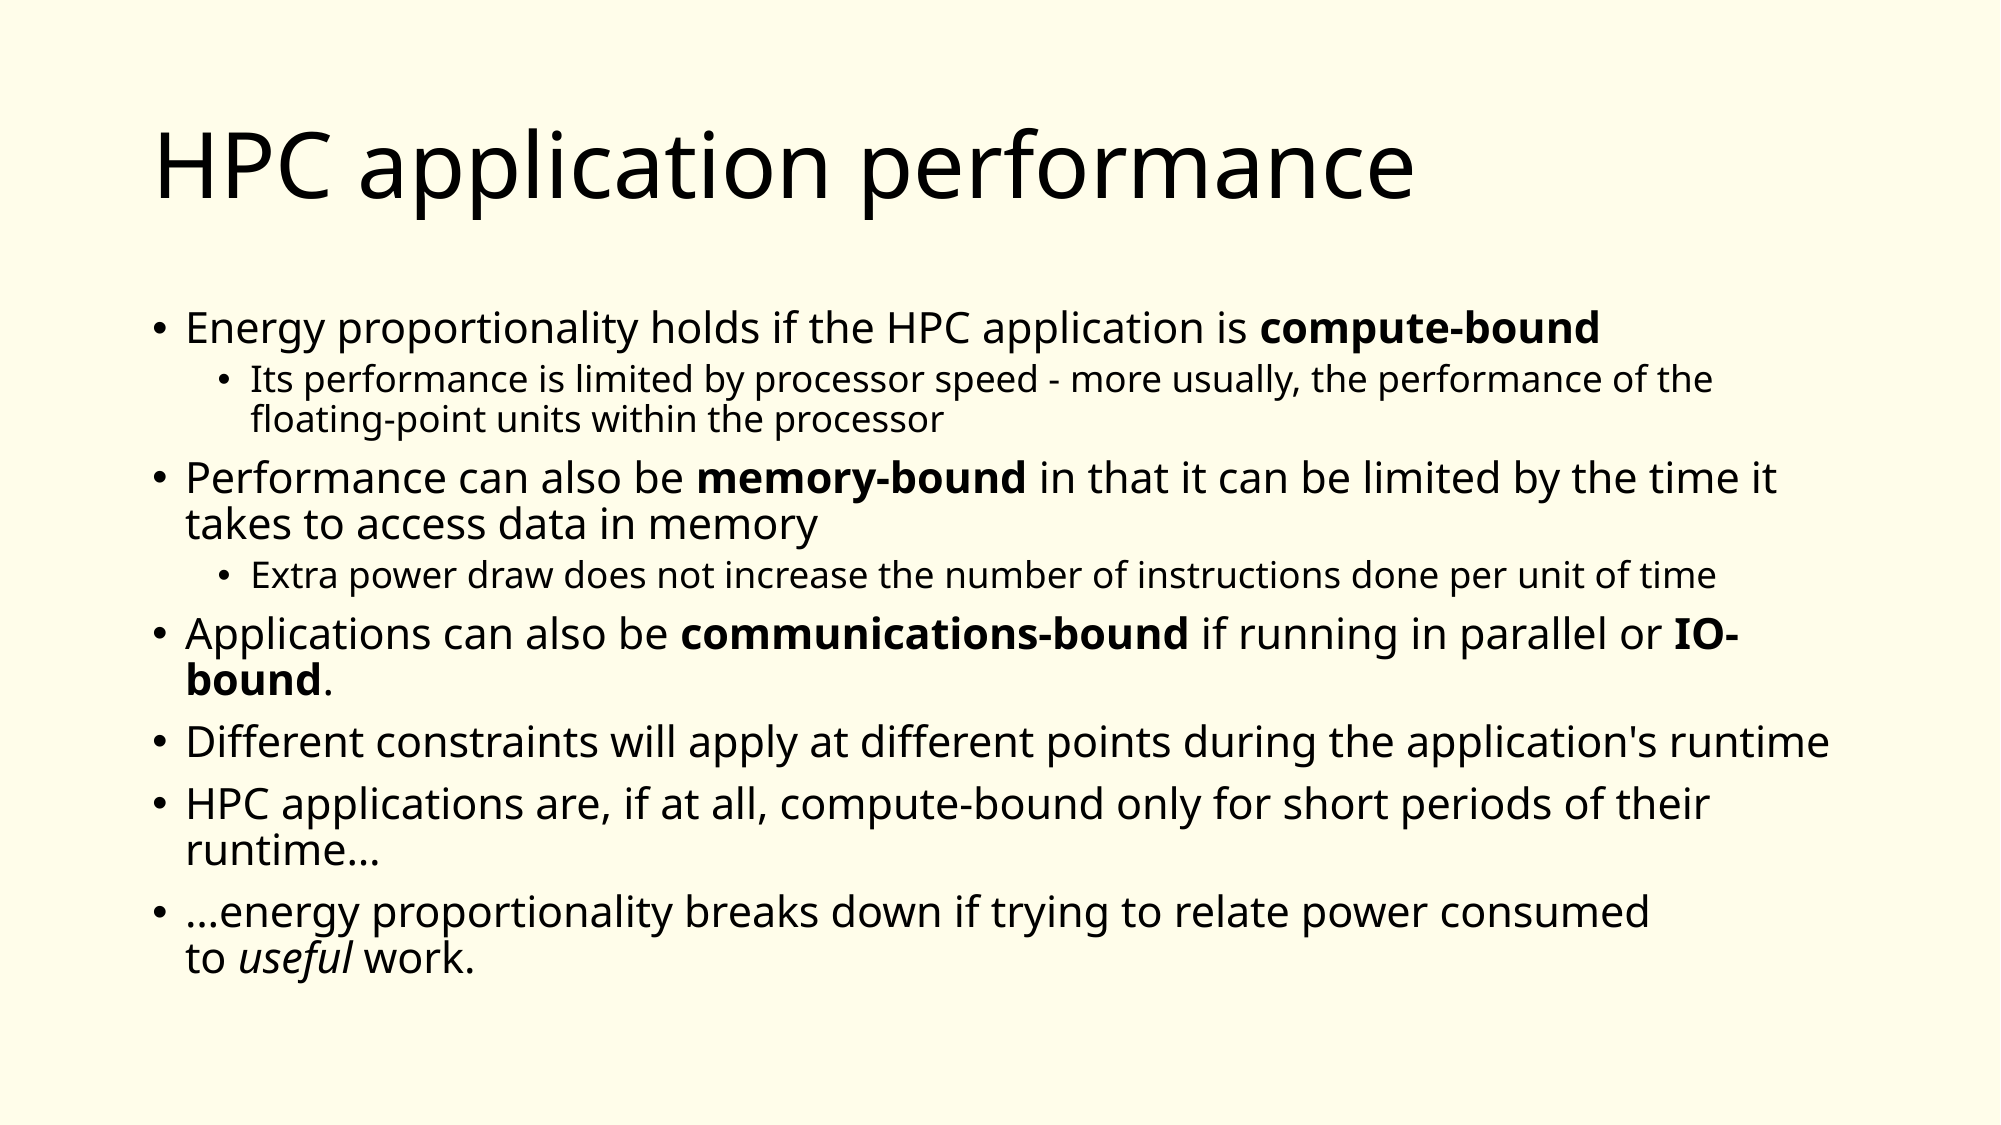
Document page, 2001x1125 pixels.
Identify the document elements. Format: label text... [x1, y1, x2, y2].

title HPC application performance [137, 59, 1863, 278]
list Energy proportionality holds if the HPC application is compute-bound Its performance is limited by processor speed - more usually, the performance of the floating-point units within the processor Performance can also be memory-bound in that it can be limited by the time it takes to access data in memory Extra power draw does not increase the number of instructions done per unit of time Applications can also be communications-bound if running in parallel or IO-bound. Different constraints will apply at different points during the application's runtime HPC applications are, if at all, compute-bound only for short periods of their runtime… …energy proportionality breaks down if trying to relate power consumed to useful work. [137, 299, 1863, 1014]
